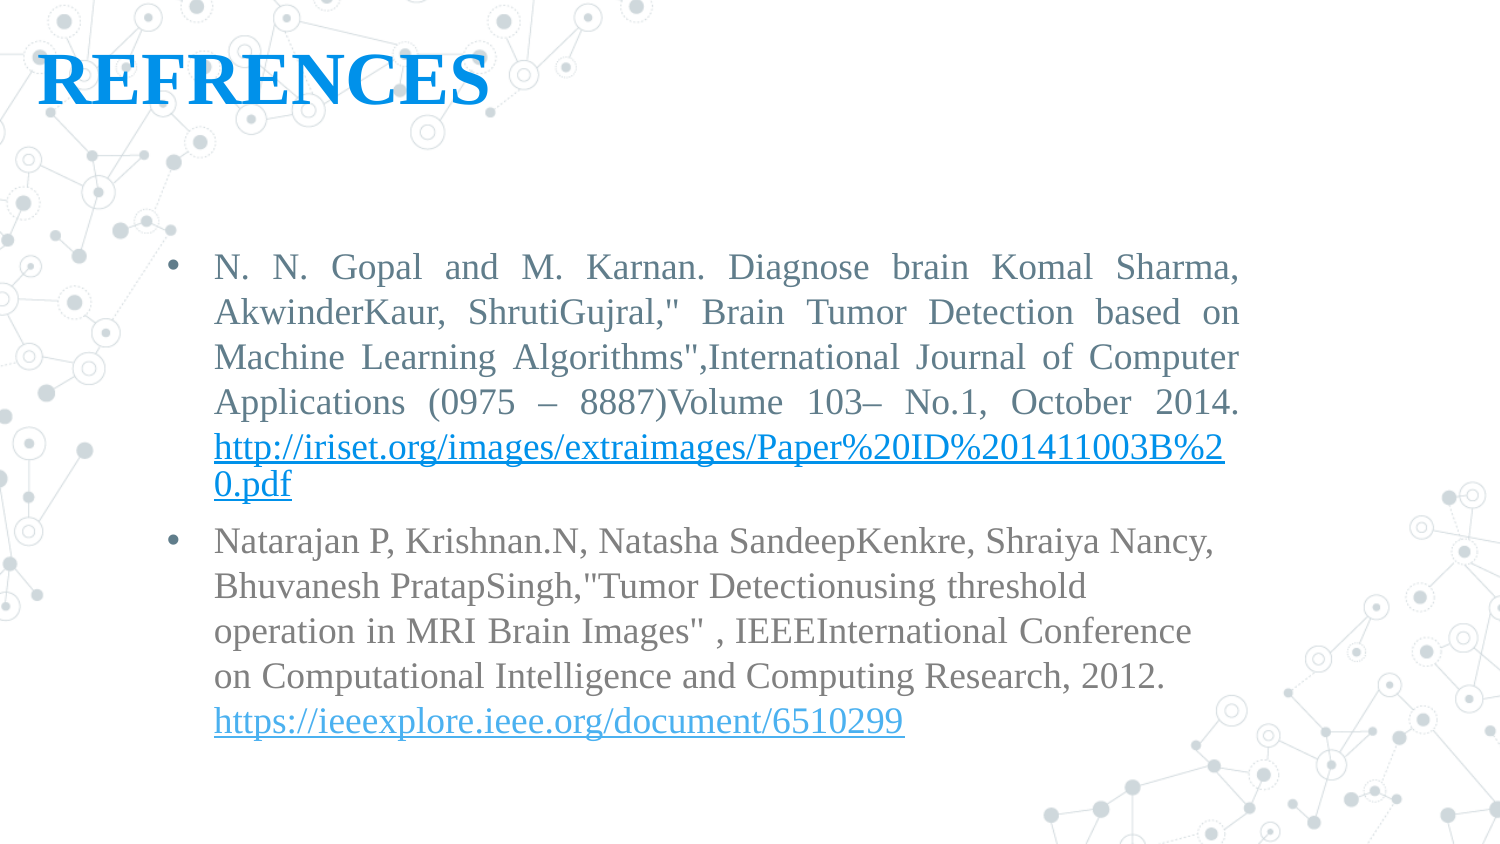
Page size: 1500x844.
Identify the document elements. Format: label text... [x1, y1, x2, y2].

picture [0, 0, 1500, 844]
subtitle N. N. Gopal and M. Karnan. Diagnose brain Komal Sharma, AkwinderKaur, ShrutiGujral," Brain Tumor Detection based on Machine Learning Algorithms",International Journal of Computer Applications (0975 – 8887)Volume 103– No.1, October 2014. http://iriset.org/images/extraimages/Paper%20ID%201411003B%20.pdf Natarajan P, Krishnan.N, Natasha SandeepKenkre, Shraiya Nancy, Bhuvanesh PratapSingh,"Tumor Detectionusing threshold operation in MRI Brain Images" , IEEEInternational Conference on Computational Intelligence and Computing Research, 2012. https://ieeexplore.ieee.org/document/6510299 [151, 226, 1349, 356]
title REFRENCES [22, 25, 980, 135]
